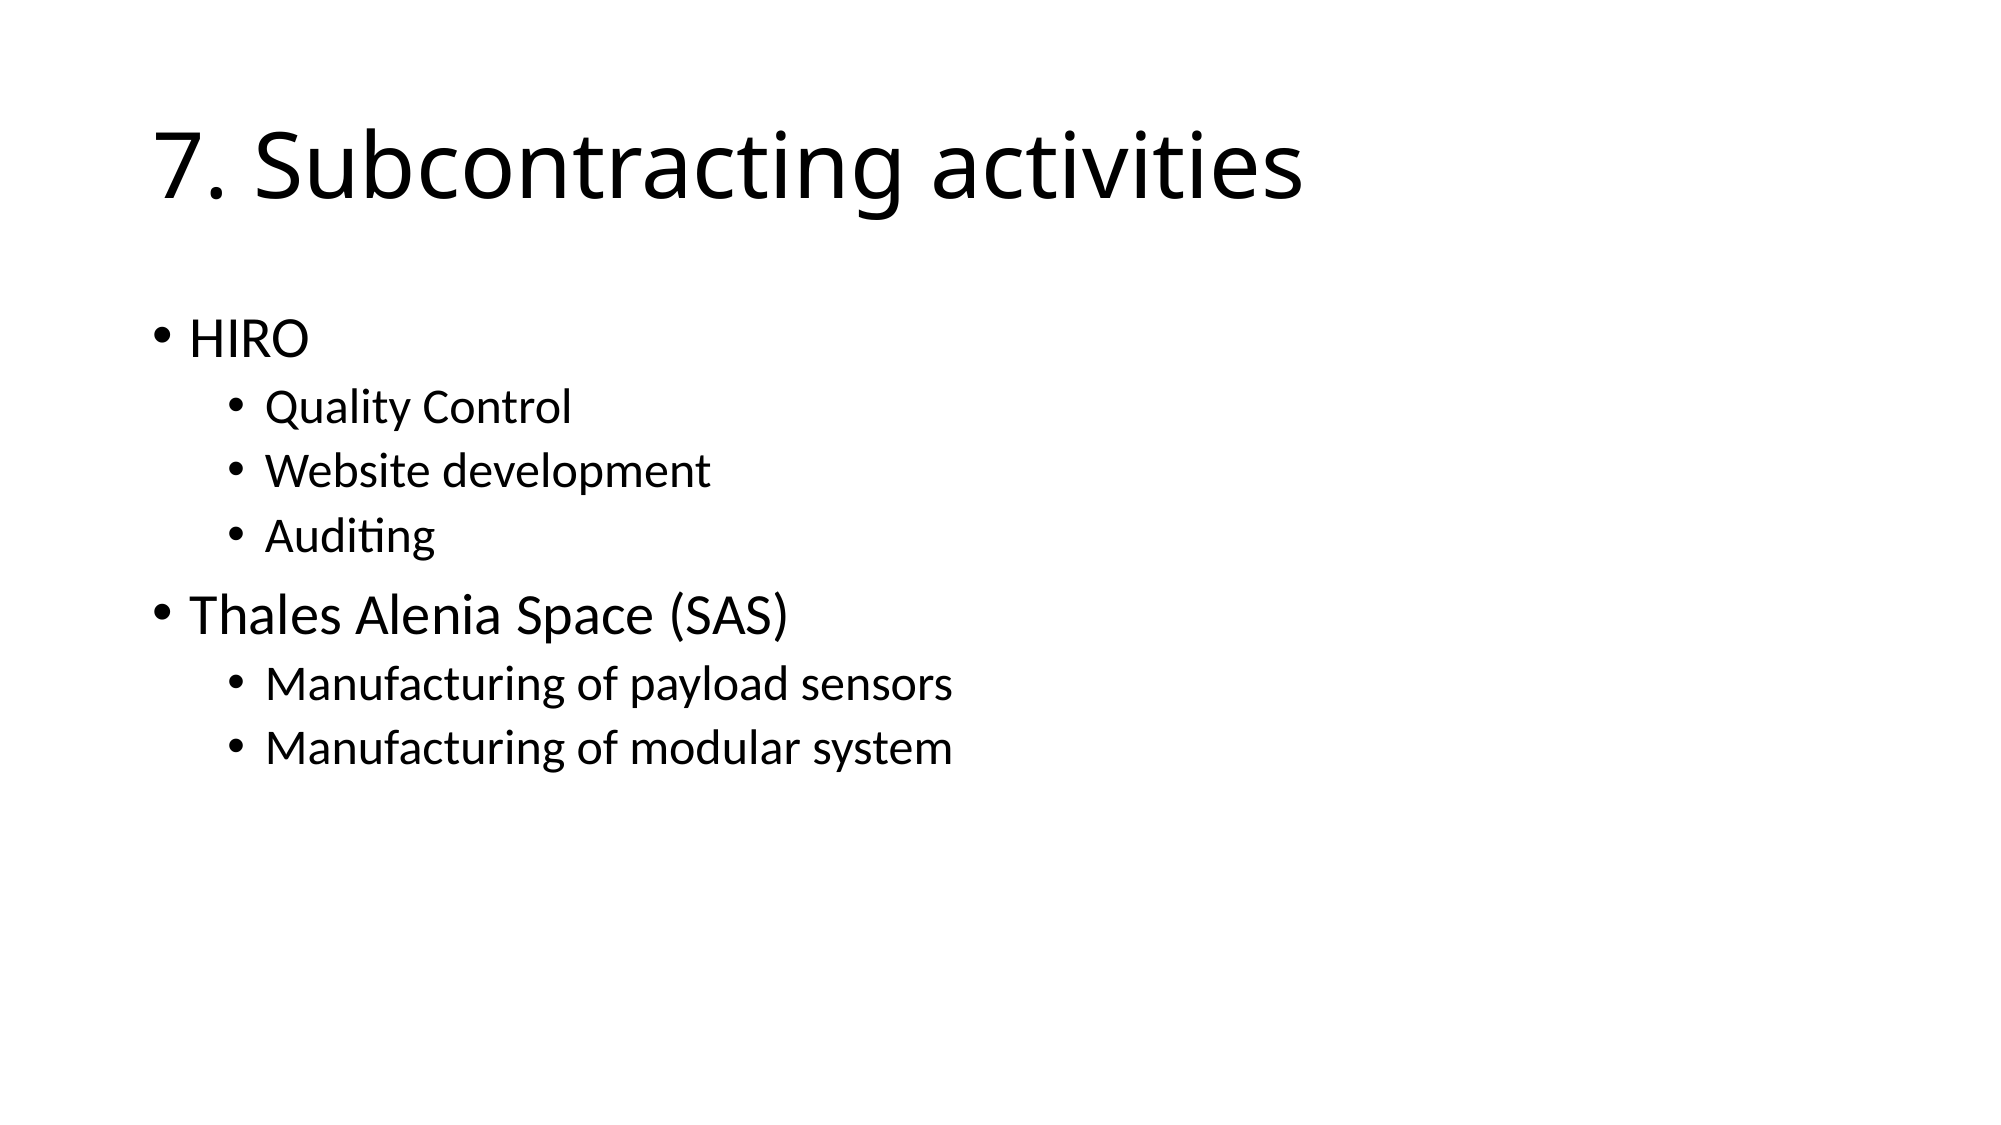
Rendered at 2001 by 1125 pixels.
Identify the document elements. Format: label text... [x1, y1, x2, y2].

list HIRO Quality Control Website development Auditing Thales Alenia Space (SAS) Manufacturing of payload sensors Manufacturing of modular system [137, 299, 1863, 813]
title 7. Subcontracting activities [137, 59, 1863, 278]
